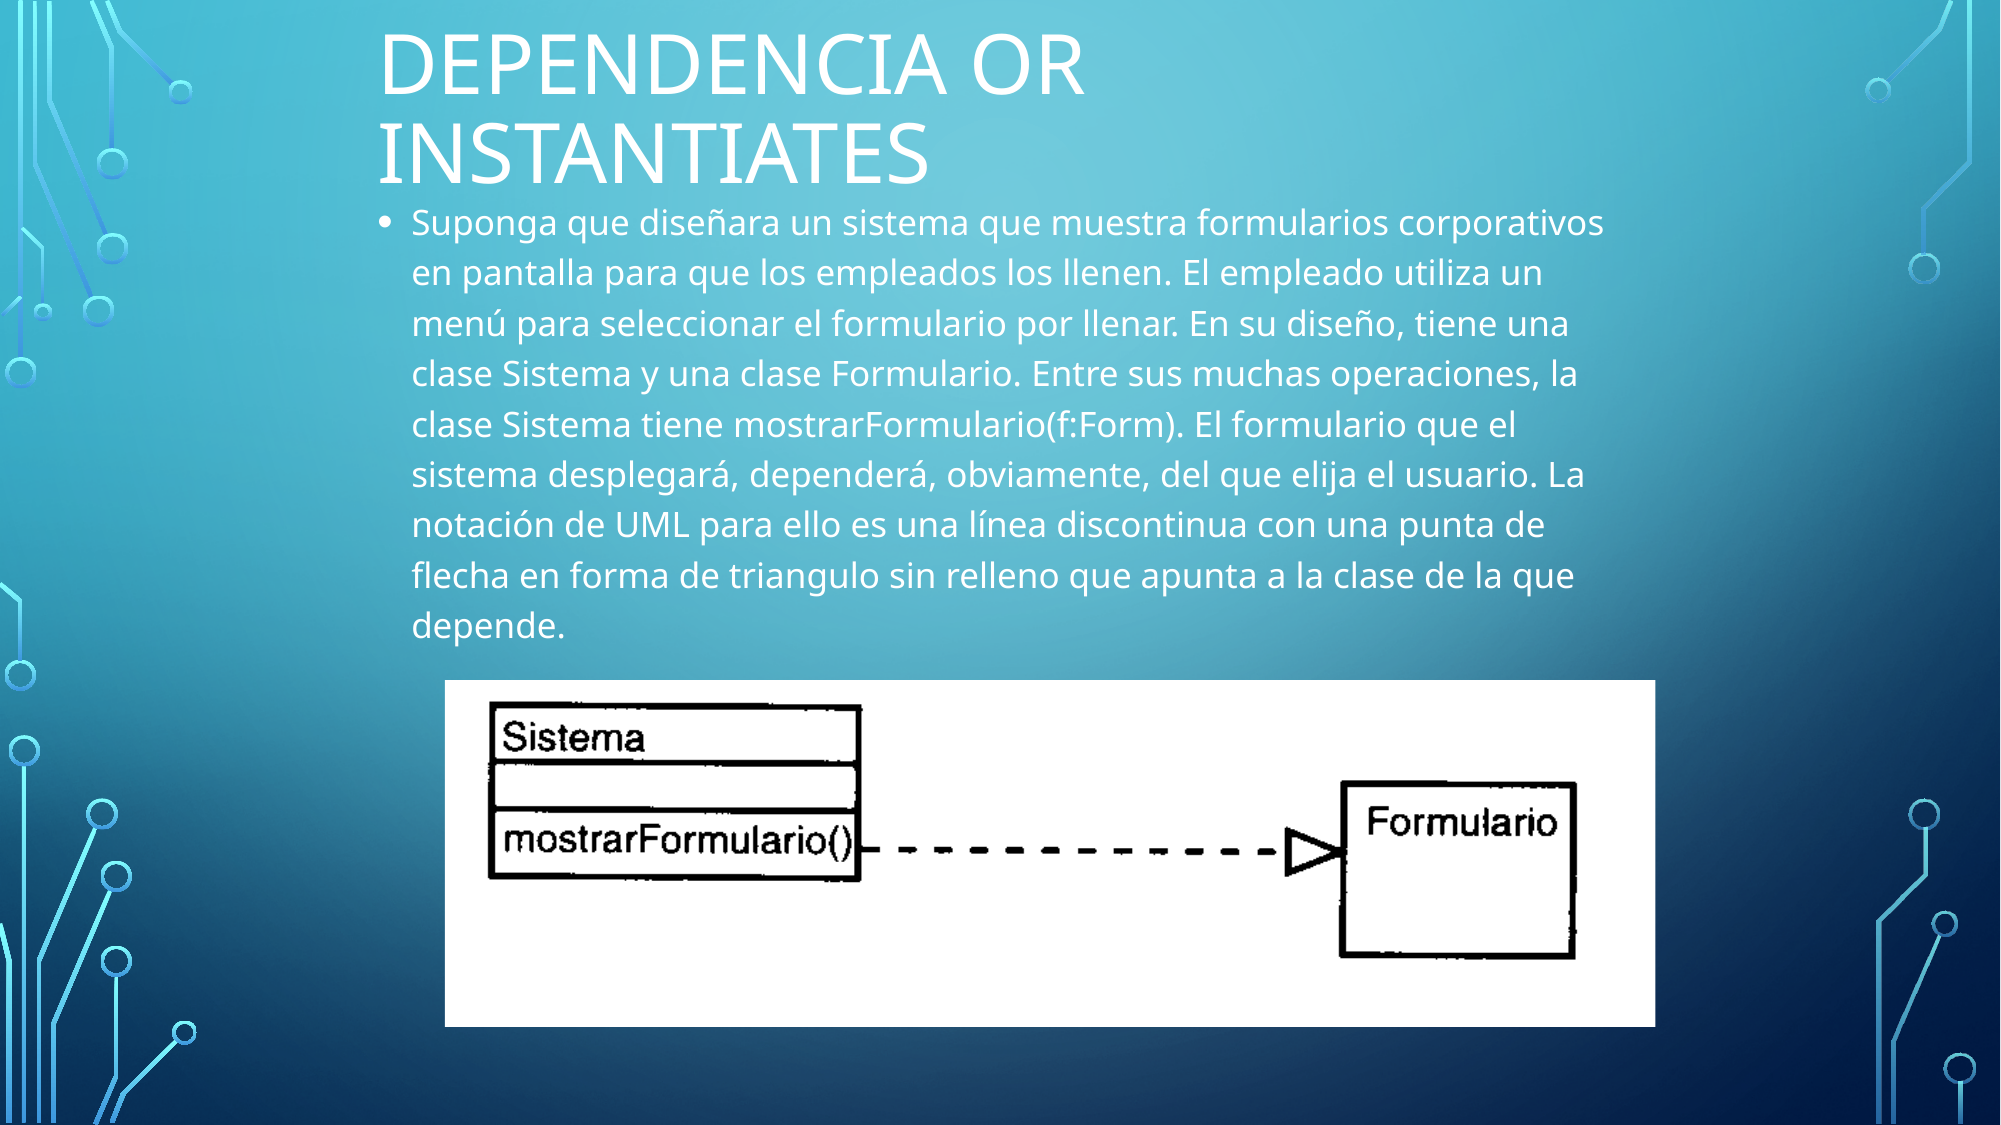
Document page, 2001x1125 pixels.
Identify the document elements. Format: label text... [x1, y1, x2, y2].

list Suponga que diseñara un sistema que muestra formularios corporativos en pantalla para que los empleados los llenen. El empleado utiliza un menú para seleccionar el formulario por llenar. En su diseño, tiene una clase Sistema y una clase Formulario. Entre sus muchas operaciones, la clase Sistema tiene mostrarFormulario(f:Form). El formulario que el sistema desplegará, dependerá, obviamente, del que elija el usuario. La notación de UML para ello es una línea discontinua con una punta de flecha en forma de triangulo sin relleno que apunta a la clase de la que depende. [362, 184, 1638, 657]
picture [444, 680, 1656, 1028]
title Dependencia or Instantiates [362, 54, 1638, 170]
